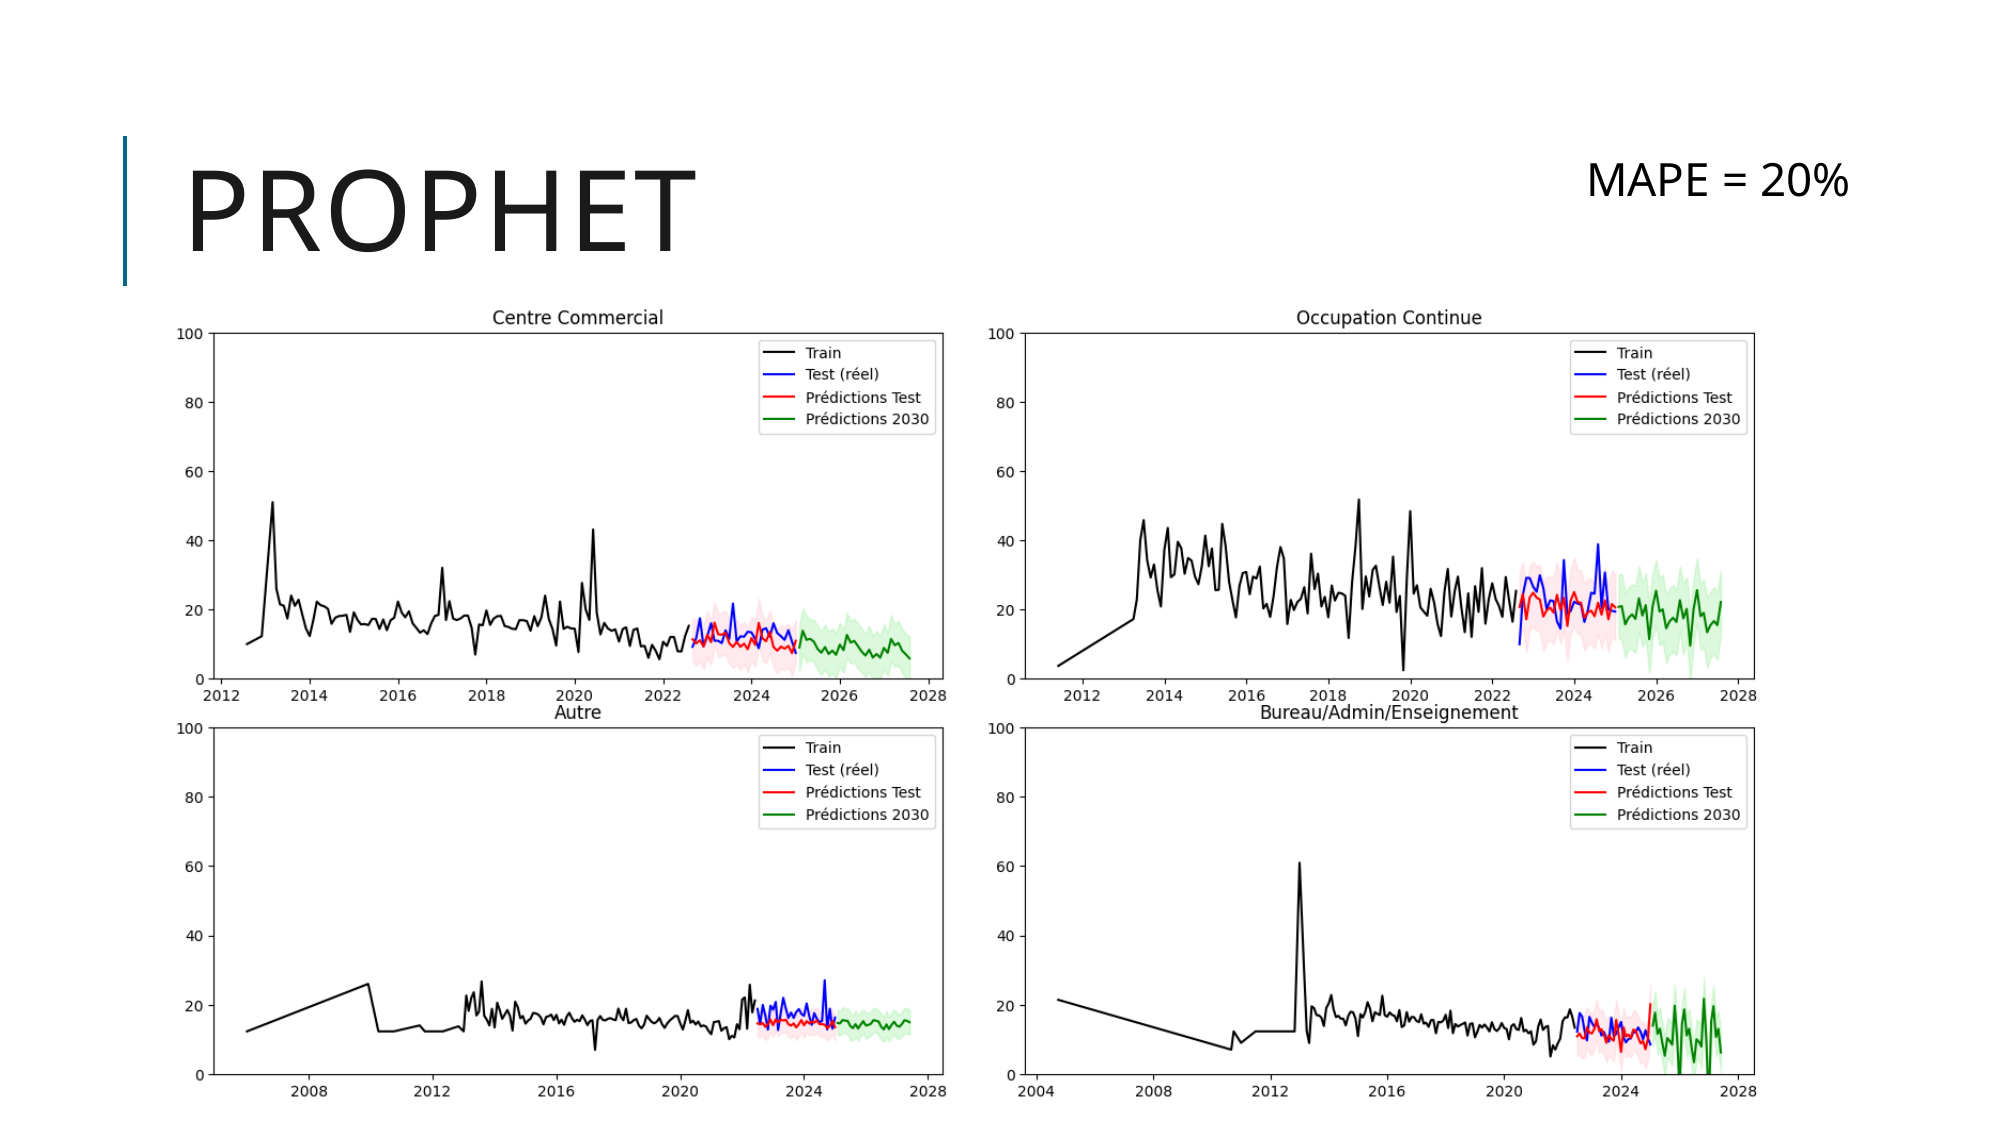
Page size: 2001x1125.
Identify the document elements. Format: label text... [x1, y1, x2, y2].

list MAPE = 20% [1563, 149, 2000, 809]
title PROPHET [168, 96, 1763, 300]
picture [143, 303, 1786, 1105]
